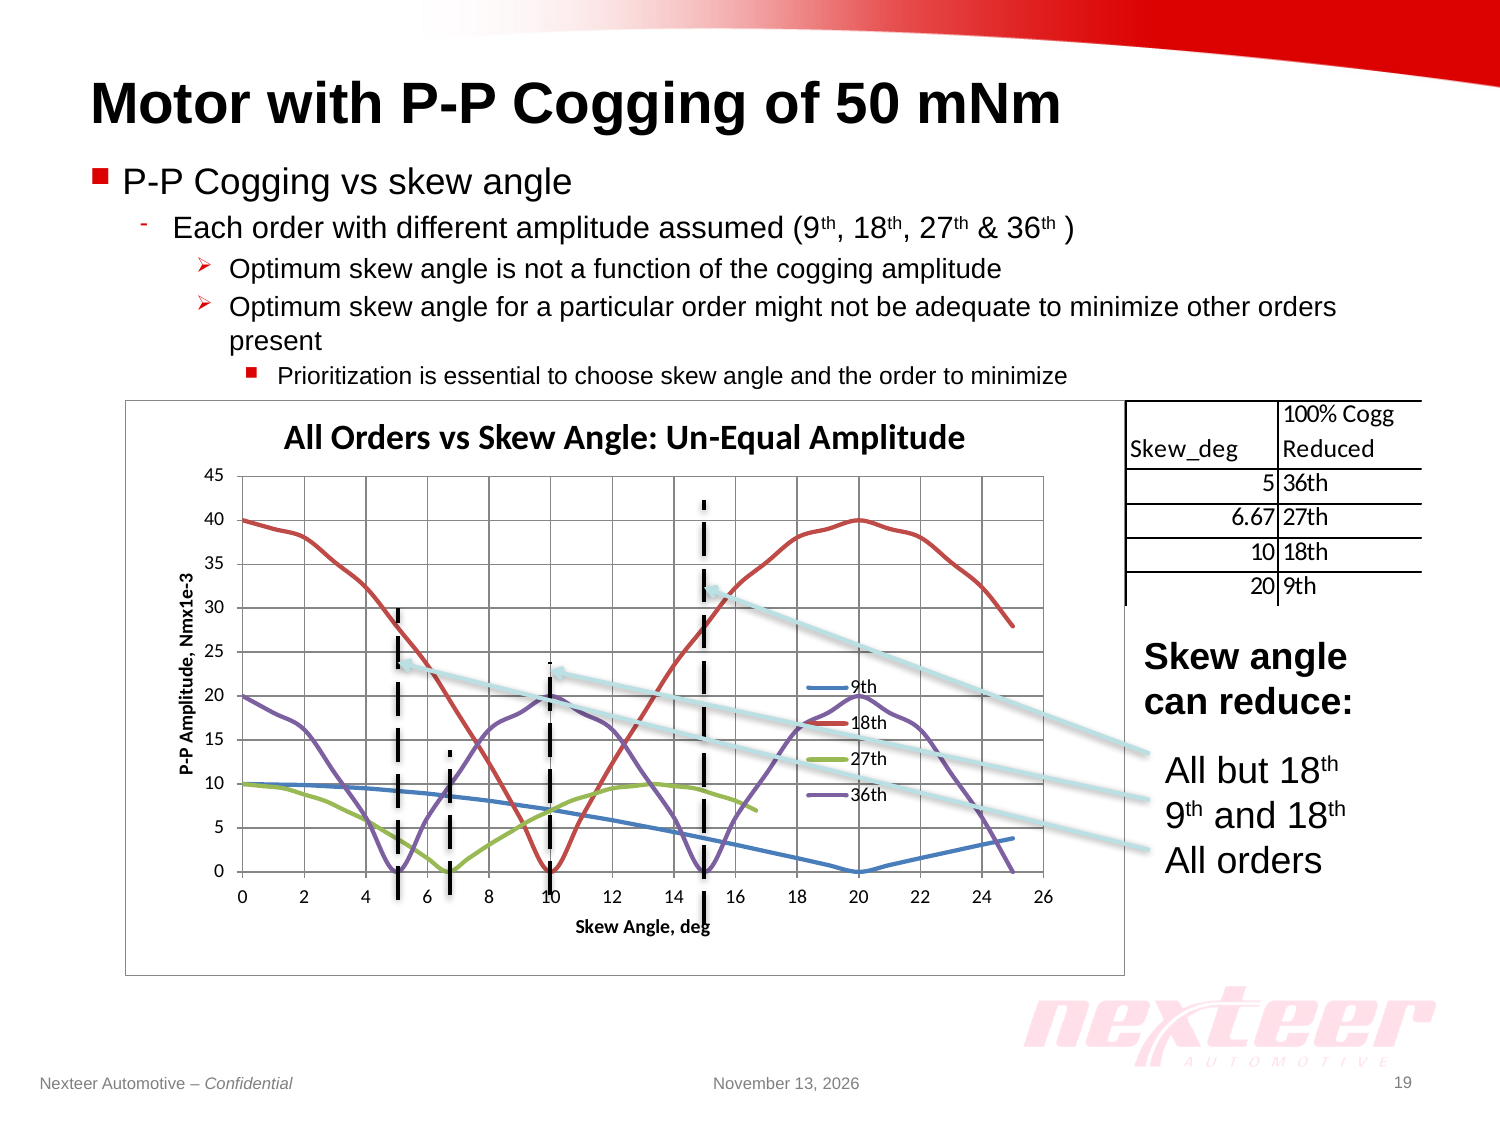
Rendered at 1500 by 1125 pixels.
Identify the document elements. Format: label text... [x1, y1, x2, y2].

list P-P Cogging vs skew angle Each order with different amplitude assumed (9th, 18th, 27th & 36th ) Optimum skew angle is not a function of the cogging amplitude Optimum skew angle for a particular order might not be adequate to minimize other orders present Prioritization is essential to choose skew angle and the order to minimize [74, 149, 1426, 401]
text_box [703, 587, 1151, 662]
title Motor with P-P Cogging of 50 mNm [74, 49, 1426, 149]
text_box Skew angle can reduce: [1155, 624, 1416, 730]
picture [0, 0, 1500, 977]
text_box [397, 662, 1151, 851]
text_box All but 18th 9th and 18th All orders [1149, 738, 1424, 888]
